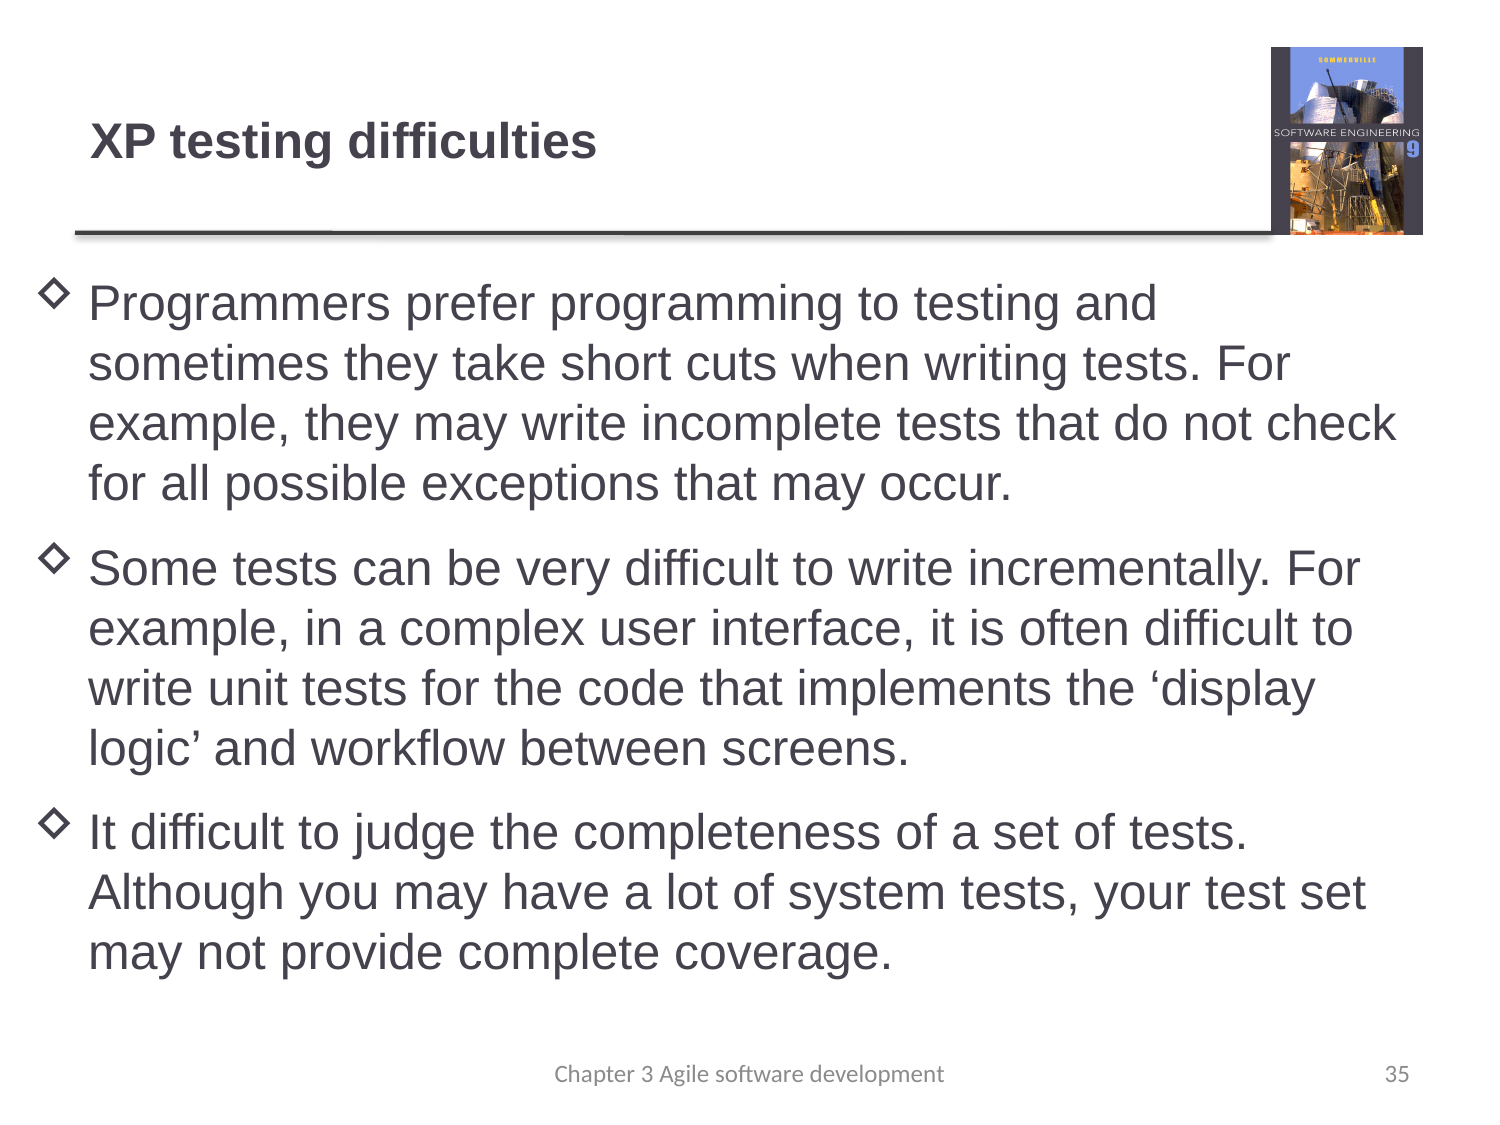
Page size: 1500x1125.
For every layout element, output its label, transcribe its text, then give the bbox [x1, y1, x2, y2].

title XP testing difficulties [74, 44, 1272, 233]
picture [1272, 47, 1423, 235]
slide_number 35 [1074, 1042, 1425, 1103]
list Programmers prefer programming to testing and sometimes they take short cuts when writing tests. For example, they may write incomplete tests that do not check for all possible exceptions that may occur. Some tests can be very difficult to write incrementally. For example, in a complex user interface, it is often difficult to write unit tests for the code that implements the ‘display logic’ and workflow between screens. It difficult to judge the completeness of a set of tests. Although you may have a lot of system tests, your test set may not provide complete coverage. [17, 262, 1425, 1005]
footer Chapter 3 Agile software development [512, 1042, 988, 1103]
